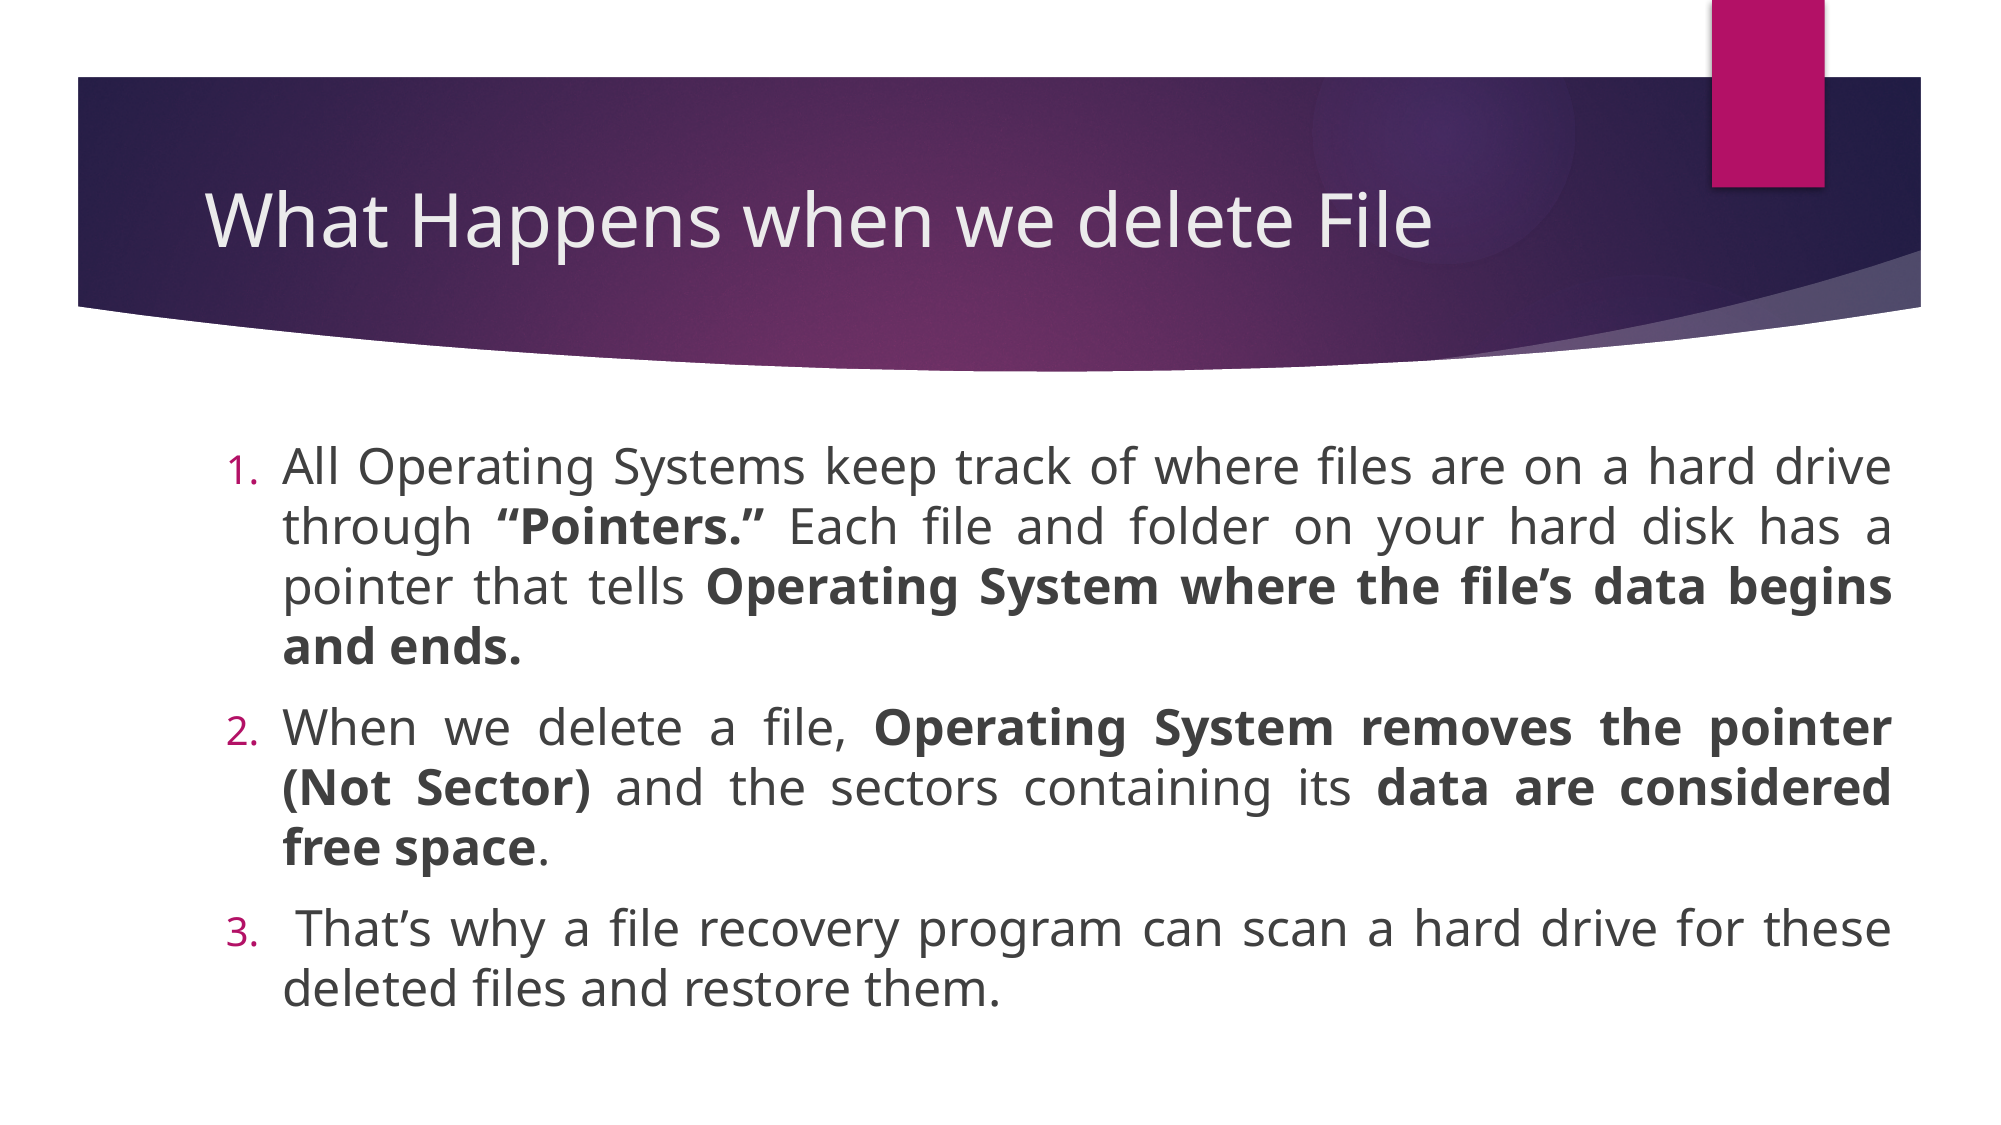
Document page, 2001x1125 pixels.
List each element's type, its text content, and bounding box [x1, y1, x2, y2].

list All Operating Systems keep track of where files are on a hard drive through “Pointers.” Each file and folder on your hard disk has a pointer that tells Operating System where the file’s data begins and ends. When we delete a file, Operating System removes the pointer (Not Sector) and the sectors containing its data are considered free space. That’s why a file recovery program can scan a hard drive for these deleted files and restore them. [210, 427, 1909, 1094]
title What Happens when we delete File [189, 159, 1627, 276]
